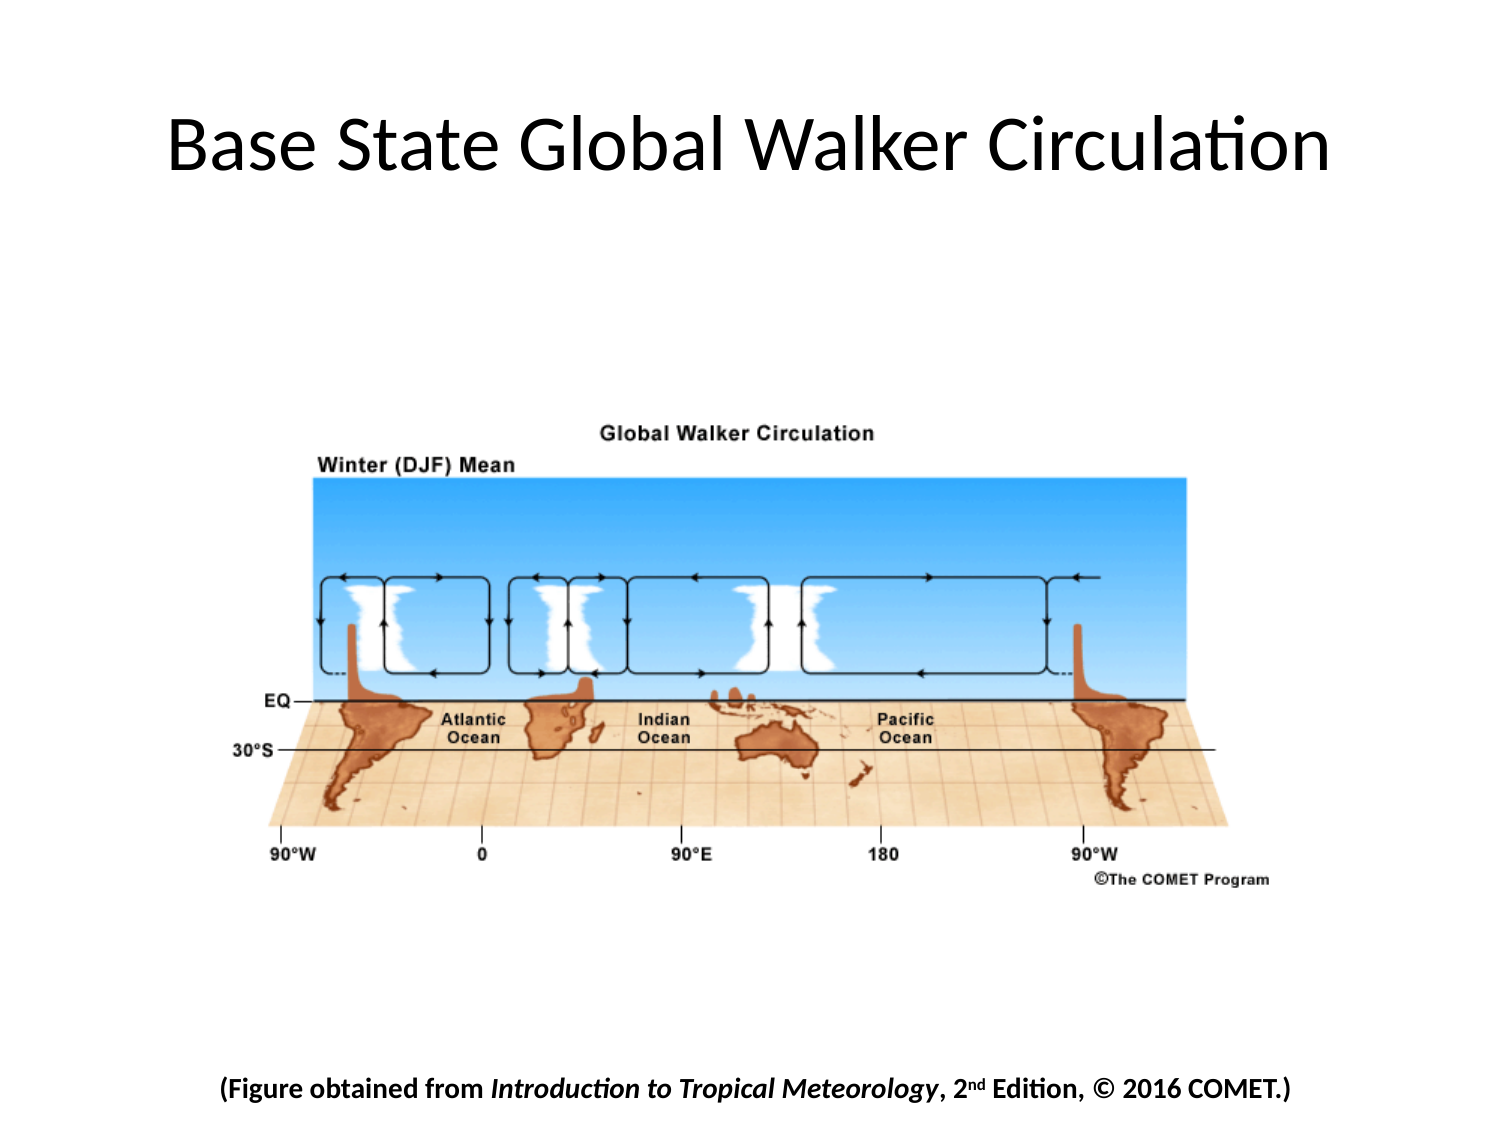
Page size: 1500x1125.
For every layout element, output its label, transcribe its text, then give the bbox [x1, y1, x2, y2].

text_box (Figure obtained from Introduction to Tropical Meteorology, 2nd Edition, © 2016 COMET.) [204, 1062, 1307, 1113]
picture [224, 409, 1276, 891]
title Base State Global Walker Circulation [75, 45, 1425, 233]
